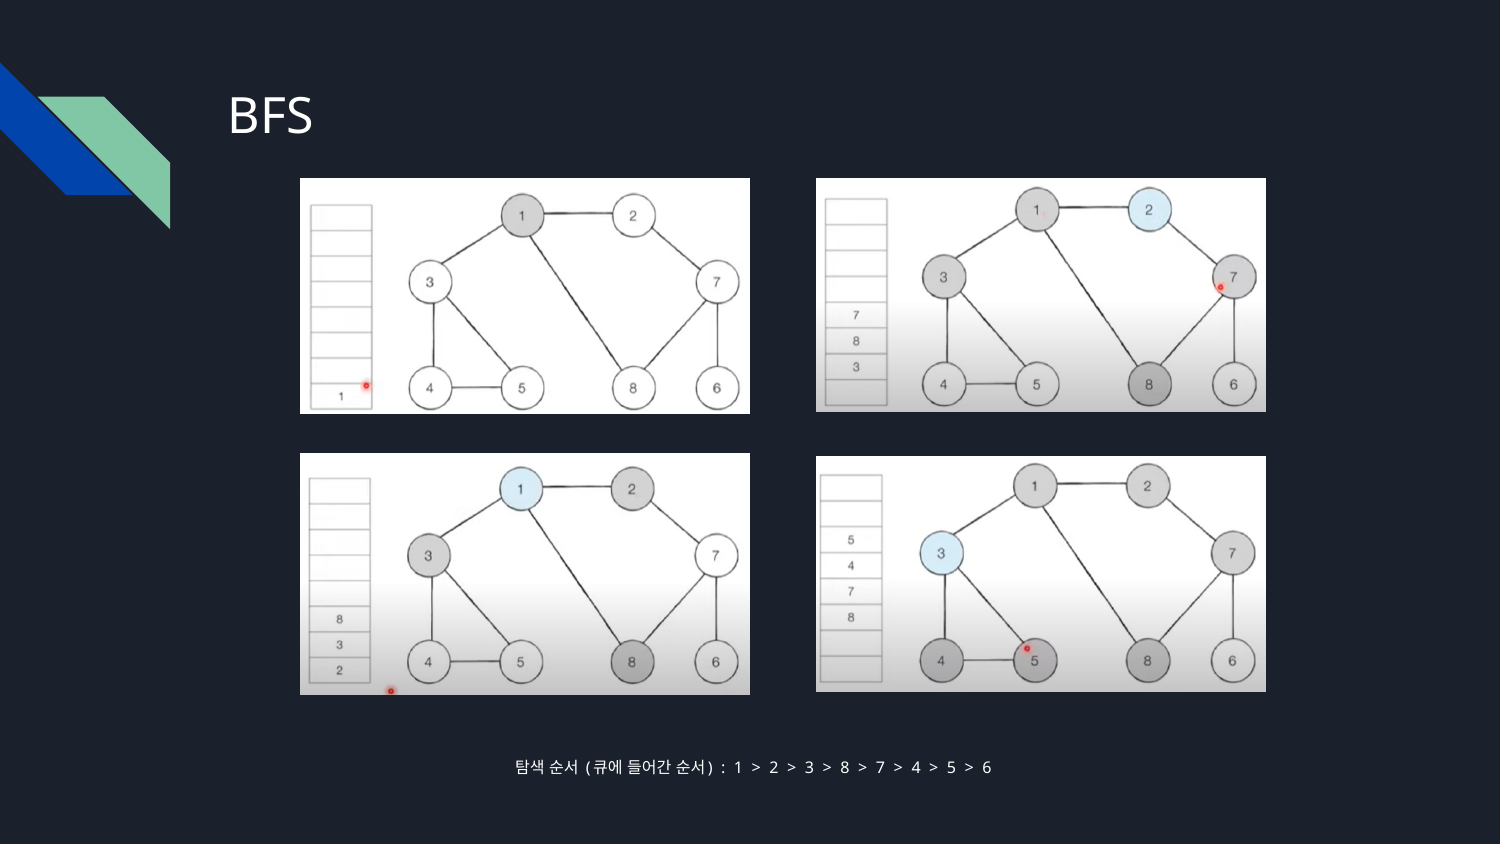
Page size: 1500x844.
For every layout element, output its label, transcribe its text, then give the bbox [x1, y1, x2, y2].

picture [300, 453, 751, 695]
title BFS [212, 64, 1368, 215]
picture [816, 455, 1267, 692]
picture [816, 178, 1267, 412]
list 탐색 순서 (큐에 들어간 순서) : 1 > 2 > 3 > 8 > 7 > 4 > 5 > 6 [295, 737, 1212, 794]
picture [300, 178, 751, 415]
